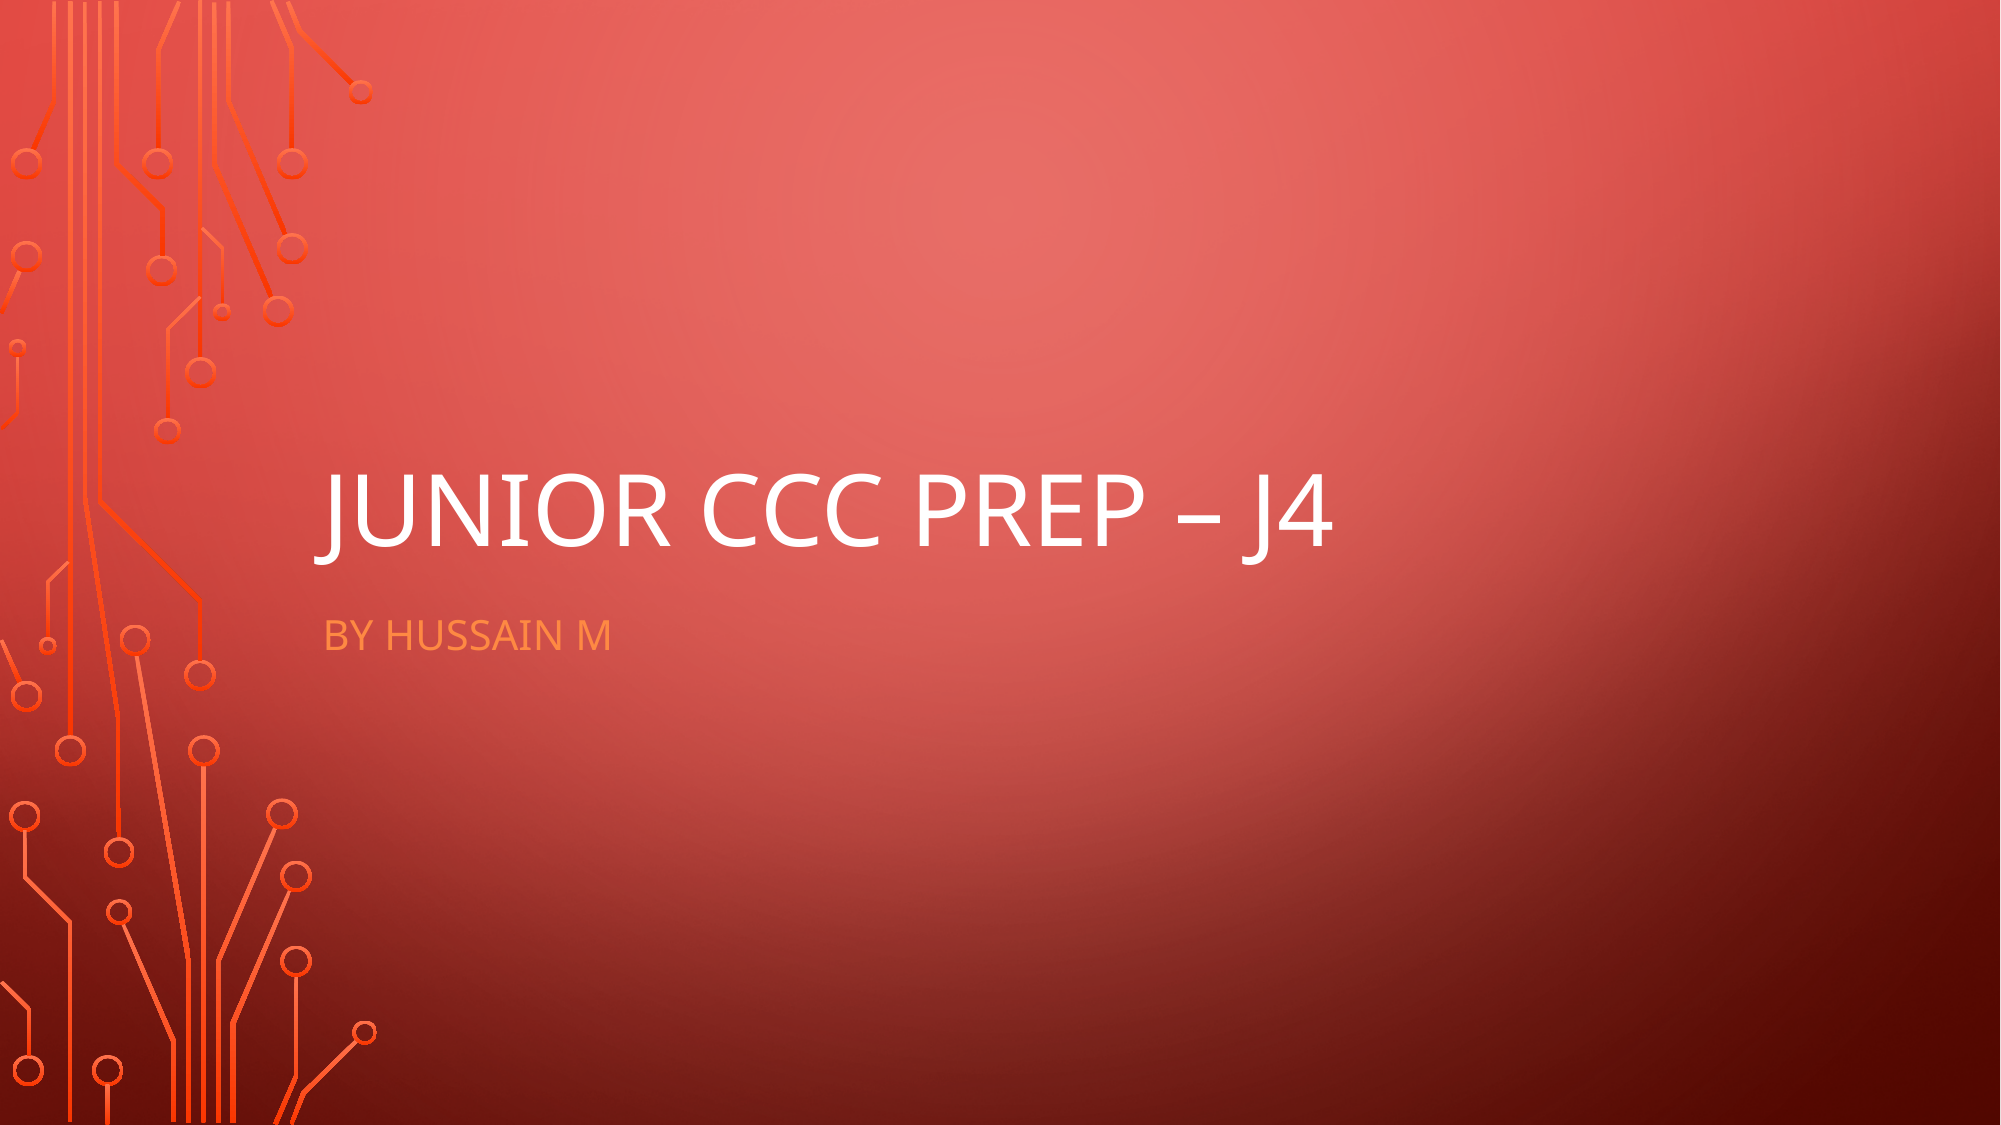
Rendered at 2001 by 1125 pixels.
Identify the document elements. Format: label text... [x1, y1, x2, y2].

subtitle By Hussain M [307, 590, 1750, 863]
title Junior CCC Prep – J4 [307, 184, 1750, 576]
